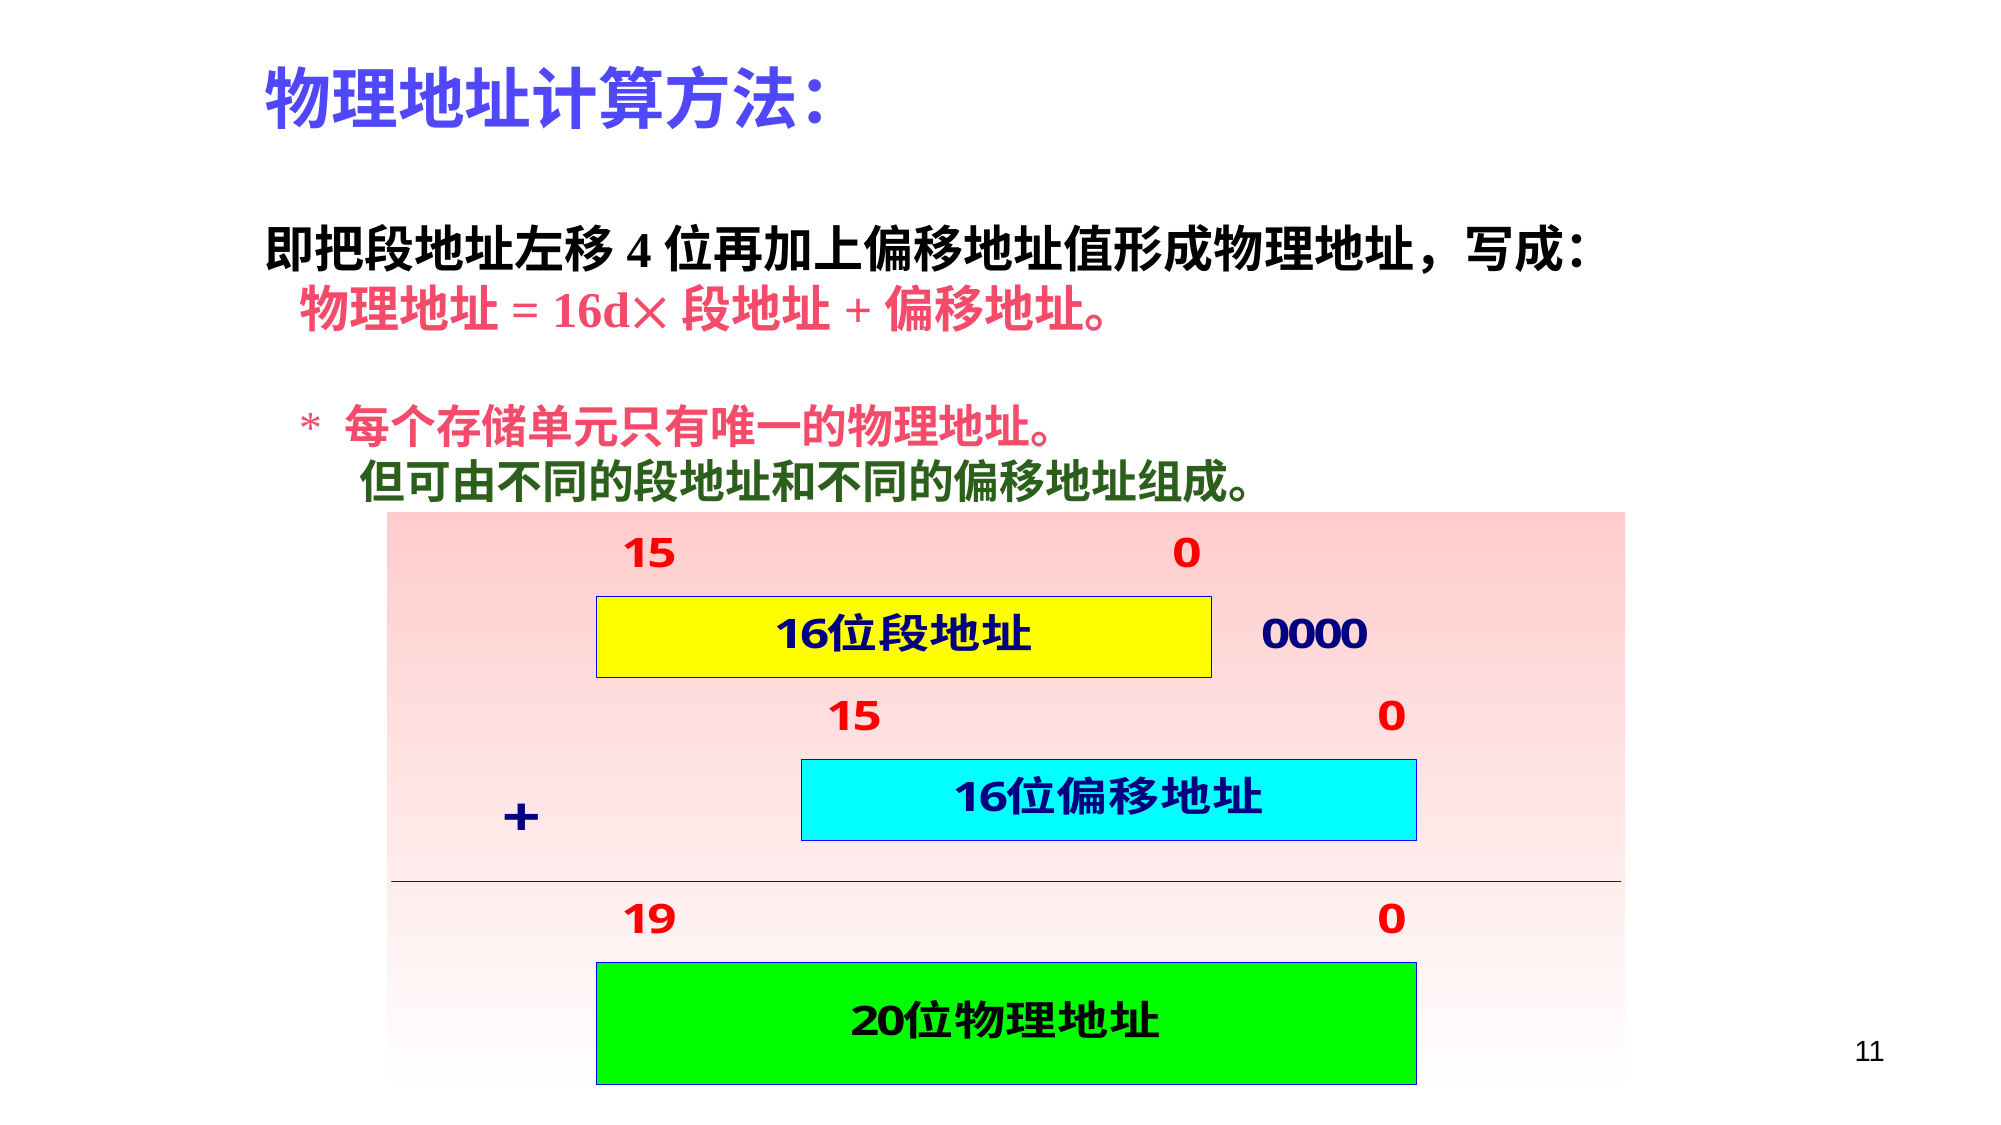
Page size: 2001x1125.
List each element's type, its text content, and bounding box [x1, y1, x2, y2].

slide_number 11 [1433, 1024, 1901, 1103]
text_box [387, 512, 1626, 1088]
text_box 物理地址计算方法： 即把段地址左移4位再加上偏移地址值形成物理地址，写成： 物理地址= 16d段地址+偏移地址。 * 每个存储单元只有唯一的物理地址。 但可由不同的段地址和不同的偏移地址组成。 [249, 49, 1750, 515]
